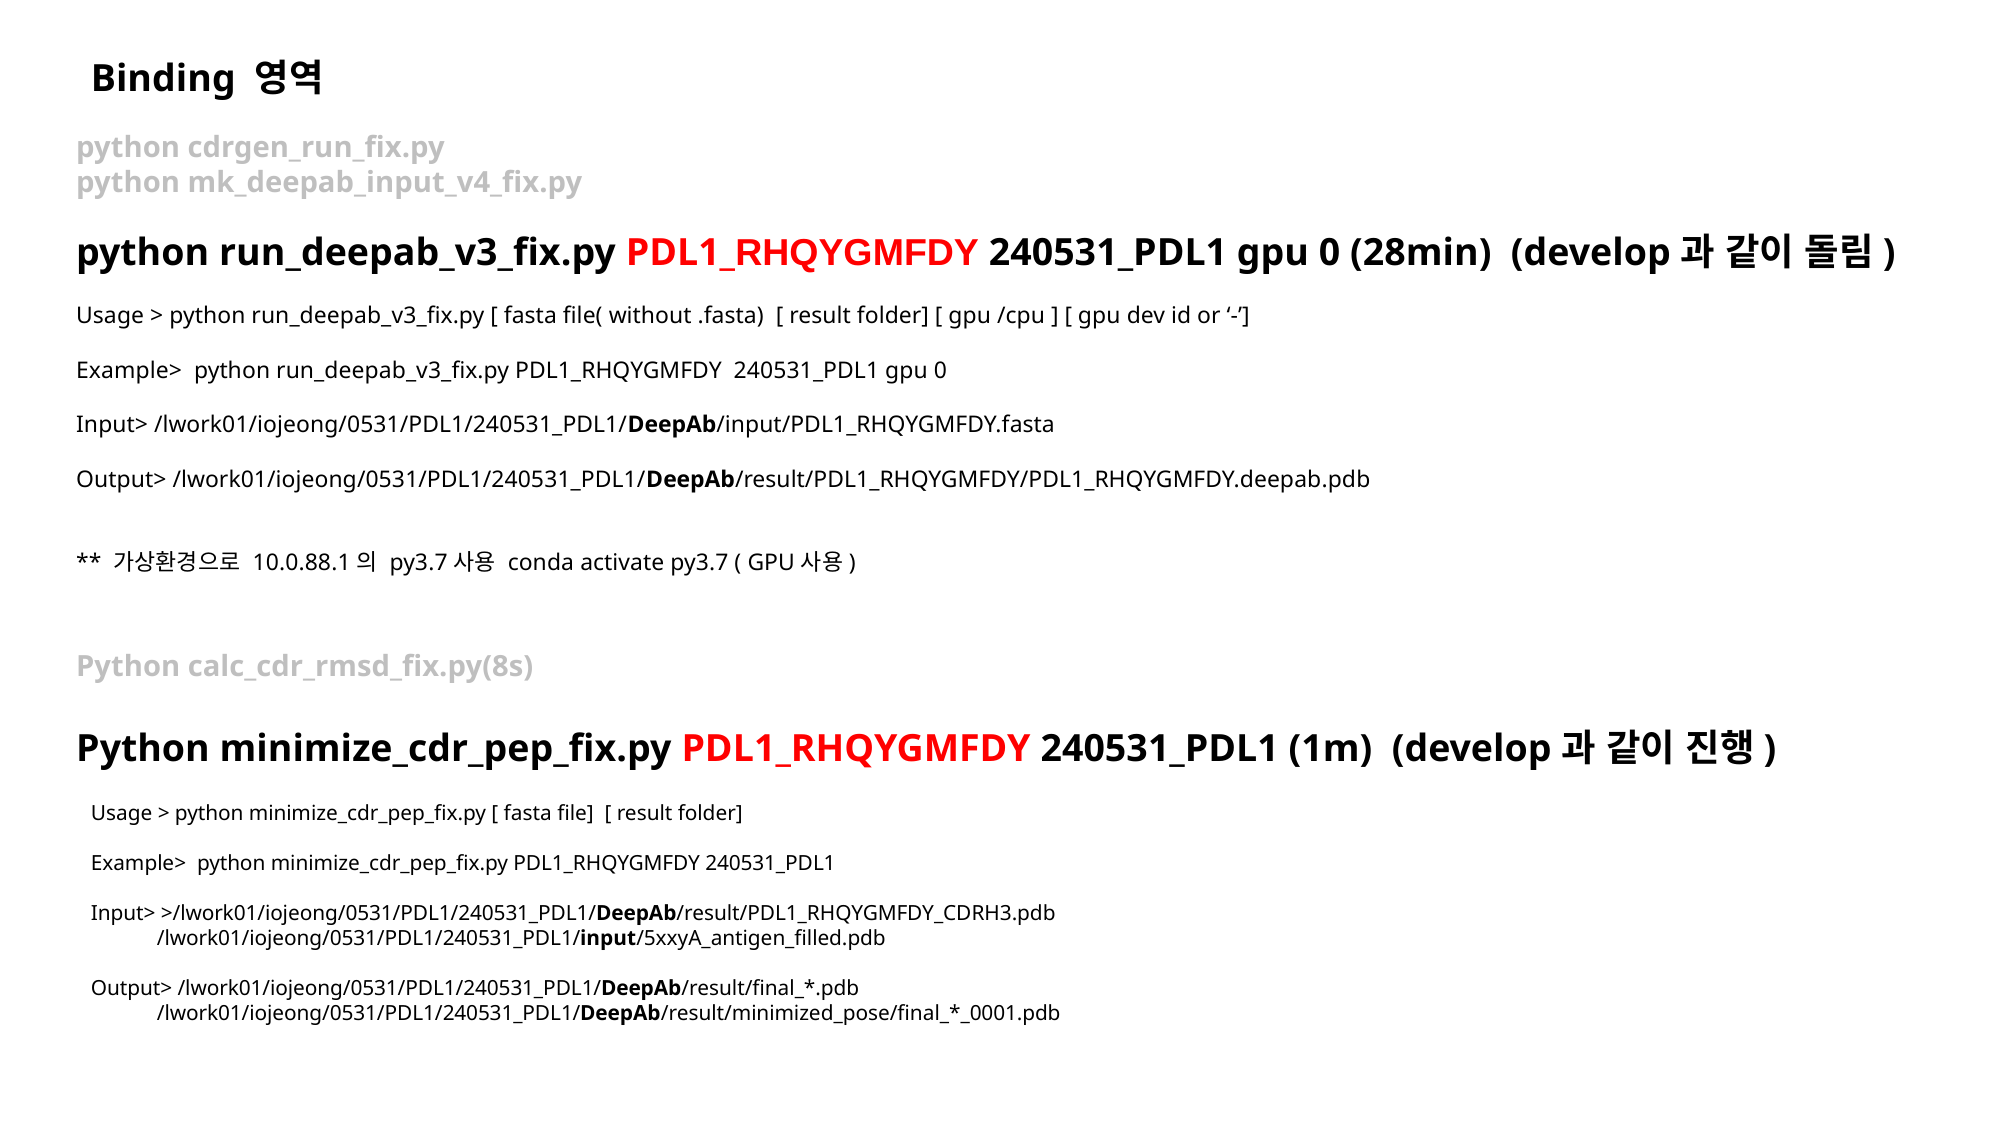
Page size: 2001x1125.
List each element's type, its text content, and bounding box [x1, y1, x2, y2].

text_box python cdrgen_run_fix.py python mk_deepab_input_v4_fix.py [61, 120, 1062, 206]
text_box Python calc_cdr_rmsd_fix.py(8s) [61, 640, 1062, 691]
text_box Usage > python minimize_cdr_pep_fix.py [ fasta file] [ result folder] Example> python minimize_cdr_pep_fix.py PDL1_RHQYGMFDY 240531_PDL1 Input> >/lwork01/iojeong/0531/PDL1/240531_PDL1/DeepAb/result/PDL1_RHQYGMFDY_CDRH3.pdb /lwork01/iojeong/0531/PDL1/240531_PDL1/input/5xxyA_antigen_filled.pdb Output> /lwork01/iojeong/0531/PDL1/240531_PDL1/DeepAb/result/final_*.pdb /lwork01/iojeong/0531/PDL1/240531_PDL1/DeepAb/result/minimized_pose/final_*_0001.pdb [76, 792, 1630, 1032]
text_box Binding 영역 [76, 46, 1076, 107]
text_box Python minimize_cdr_pep_fix.py PDL1_RHQYGMFDY 240531_PDL1 (1m) (develop과 같이 진행) [61, 717, 1823, 822]
text_box python run_deepab_v3_fix.py PDL1_RHQYGMFDY 240531_PDL1 gpu 0 (28min) (develop과 같이 돌림) Usage > python run_deepab_v3_fix.py [ fasta file( without .fasta) [ result folder] [ gpu /cpu ] [ gpu dev id or ‘-’] Example> python run_deepab_v3_fix.py PDL1_RHQYGMFDY 240531_PDL1 gpu 0 Input> /lwork01/iojeong/0531/PDL1/240531_PDL1/DeepAb/input/PDL1_RHQYGMFDY.fasta Output> /lwork01/iojeong/0531/PDL1/240531_PDL1/DeepAb/result/PDL1_RHQYGMFDY/PDL1_RHQYGMFDY.deepab.pdb ** 가상환경으로 10.0.88.1의 py3.7사용 conda activate py3.7 ( GPU사용) [61, 220, 1927, 583]
